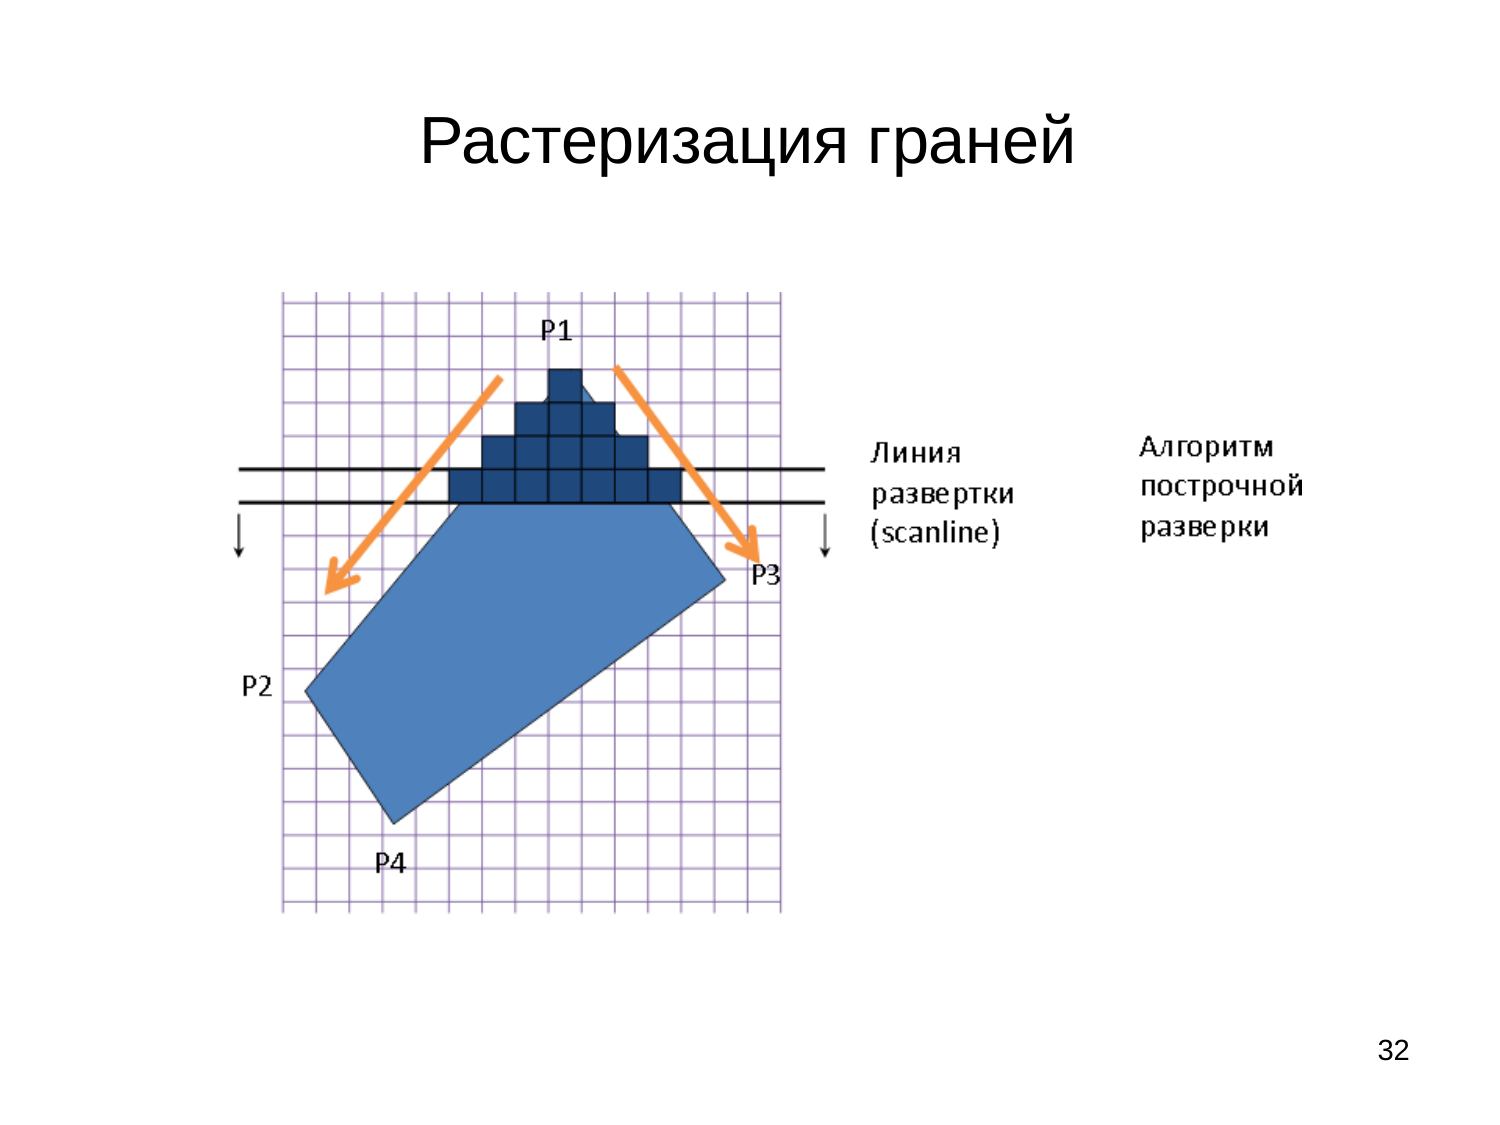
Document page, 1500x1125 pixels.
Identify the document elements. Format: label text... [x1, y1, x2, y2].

slide_number 32 [1371, 1031, 1417, 1125]
title Растеризация граней [417, 94, 1083, 285]
picture [232, 292, 1303, 914]
